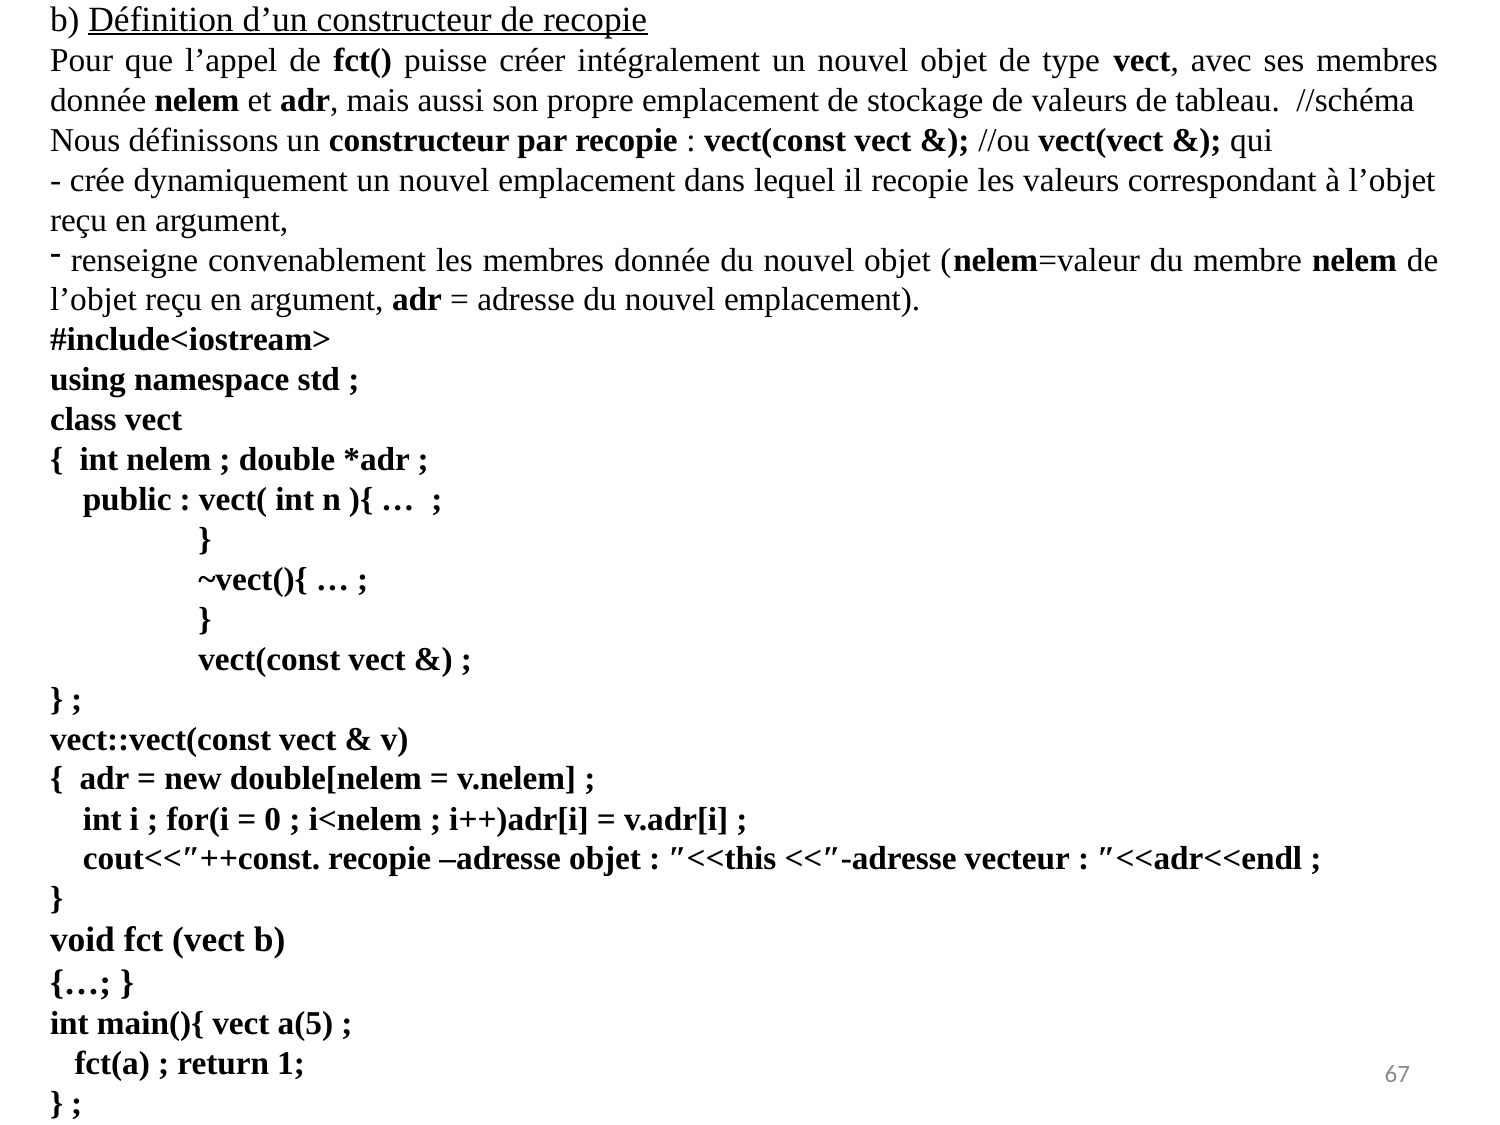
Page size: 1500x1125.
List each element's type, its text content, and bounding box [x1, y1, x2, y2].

text_box b) Définition d’un constructeur de recopie Pour que l’appel de fct() puisse créer intégralement un nouvel objet de type vect, avec ses membres donnée nelem et adr, mais aussi son propre emplacement de stockage de valeurs de tableau. //schéma Nous définissons un constructeur par recopie : vect(const vect &); //ou vect(vect &); qui - crée dynamiquement un nouvel emplacement dans lequel il recopie les valeurs correspondant à l’objet reçu en argument, renseigne convenablement les membres donnée du nouvel objet (nelem=valeur du membre nelem de l’objet reçu en argument, adr = adresse du nouvel emplacement). #include<iostream> using namespace std ; class vect { int nelem ; double *adr ; public : vect( int n ){ … ; } ~vect(){ … ; } vect(const vect &) ; } ; vect::vect(const vect & v) { adr = new double[nelem = v.nelem] ; int i ; for(i = 0 ; i<nelem ; i++)adr[i] = v.adr[i] ; cout<<″++const. recopie –adresse objet : ″<<this <<″-adresse vecteur : ″<<adr<<endl ; } void fct (vect b) {…; } int main(){ vect a(5) ; fct(a) ; return 1; } ; [35, 0, 1454, 1125]
